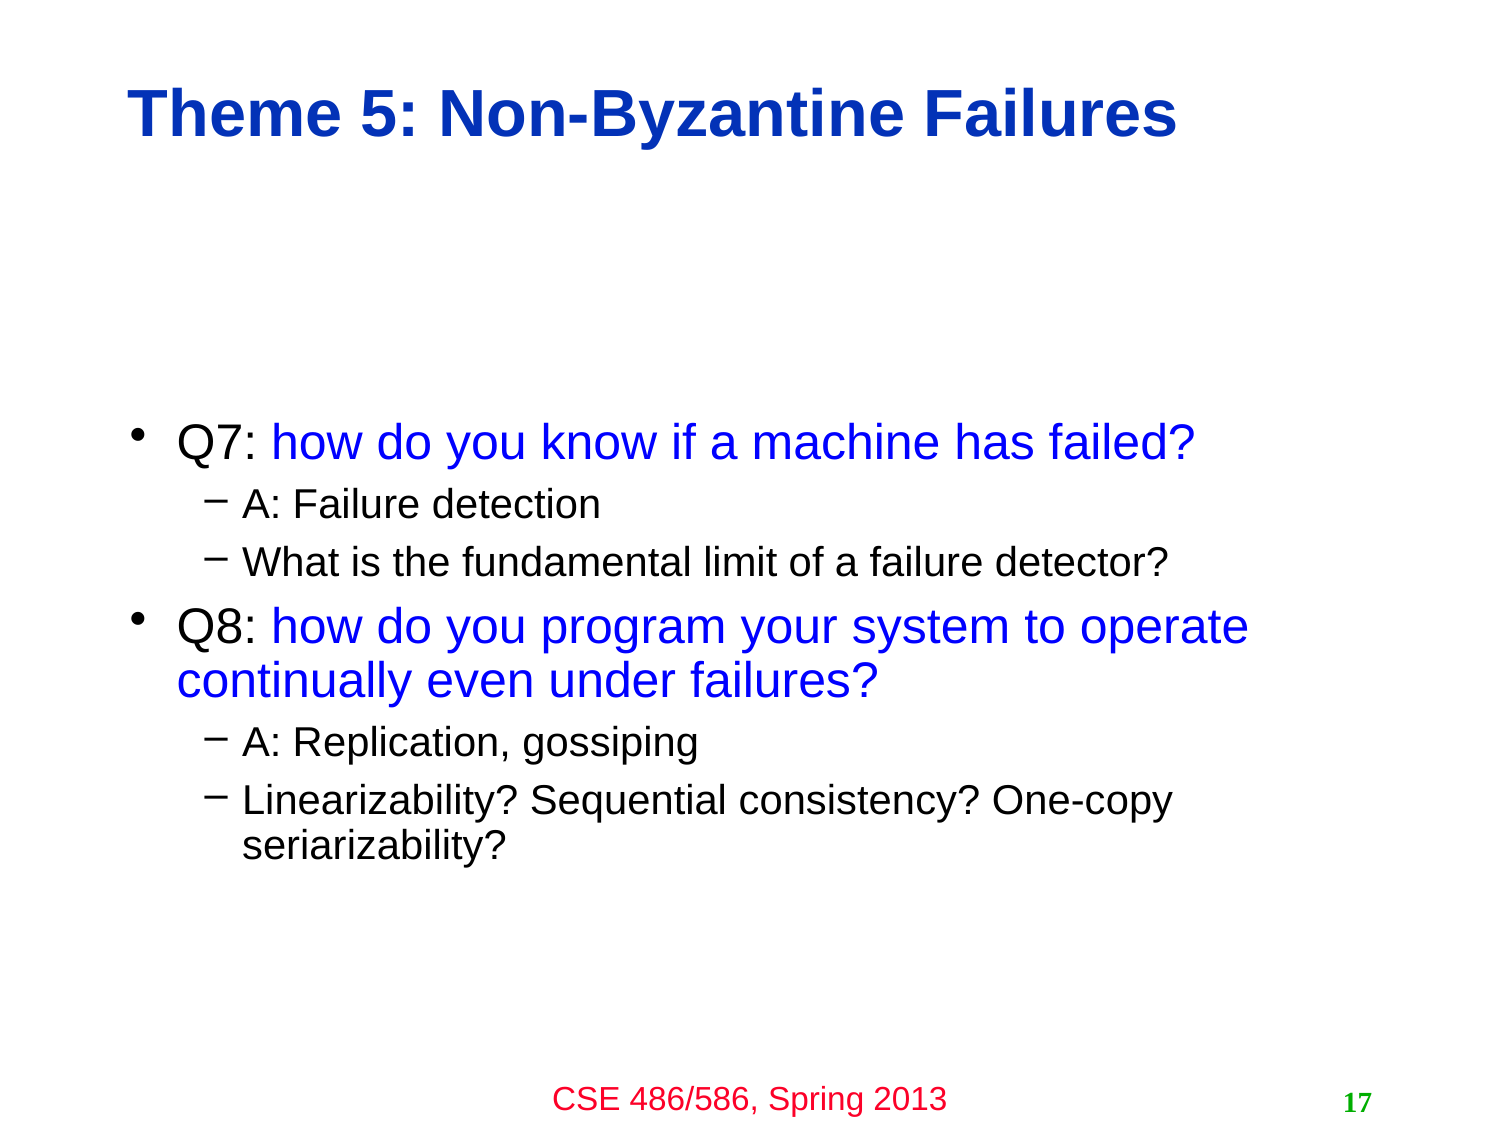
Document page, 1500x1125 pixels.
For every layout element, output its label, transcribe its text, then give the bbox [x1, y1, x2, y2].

slide_number 17 [1074, 1076, 1388, 1125]
title Theme 5: Non-Byzantine Failures [112, 53, 1310, 176]
list Q7: how do you know if a machine has failed? A: Failure detection What is the fundamental limit of a failure detector? Q8: how do you program your system to operate continually even under failures? A: Replication, gossiping Linearizability? Sequential consistency? One-copy seriarizability? [114, 195, 1376, 1005]
